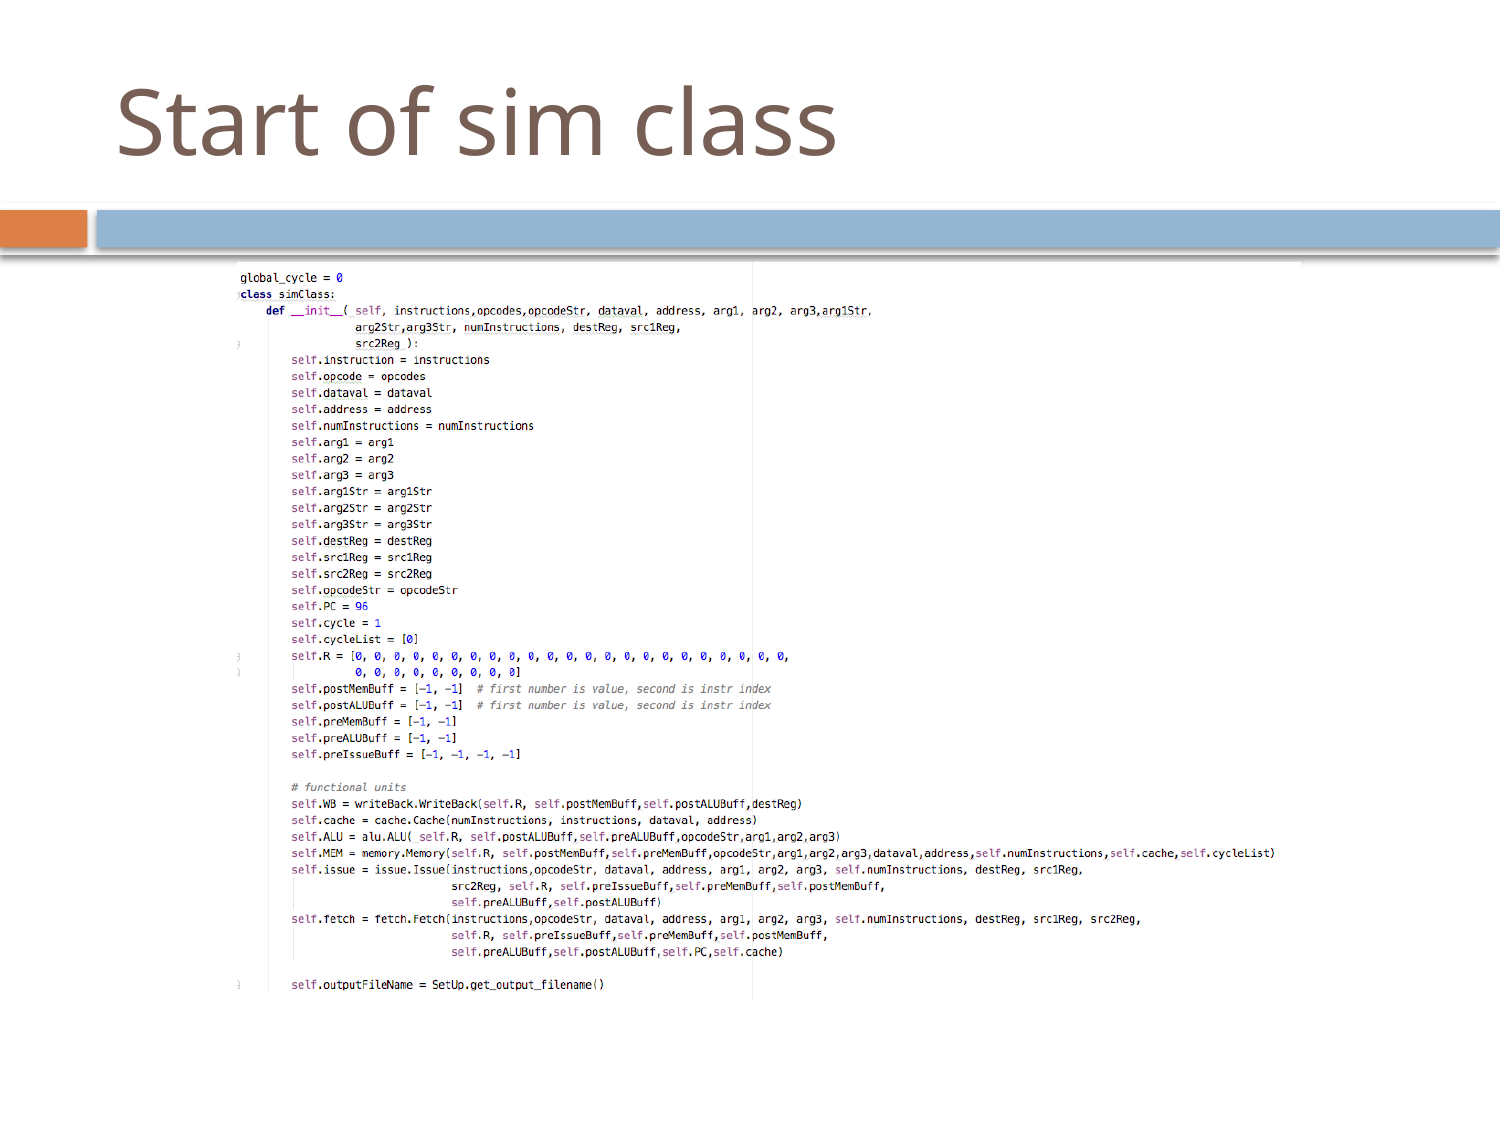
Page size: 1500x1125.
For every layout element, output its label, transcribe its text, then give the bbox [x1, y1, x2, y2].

title Start of sim class [100, 37, 1438, 200]
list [237, 262, 1302, 1001]
